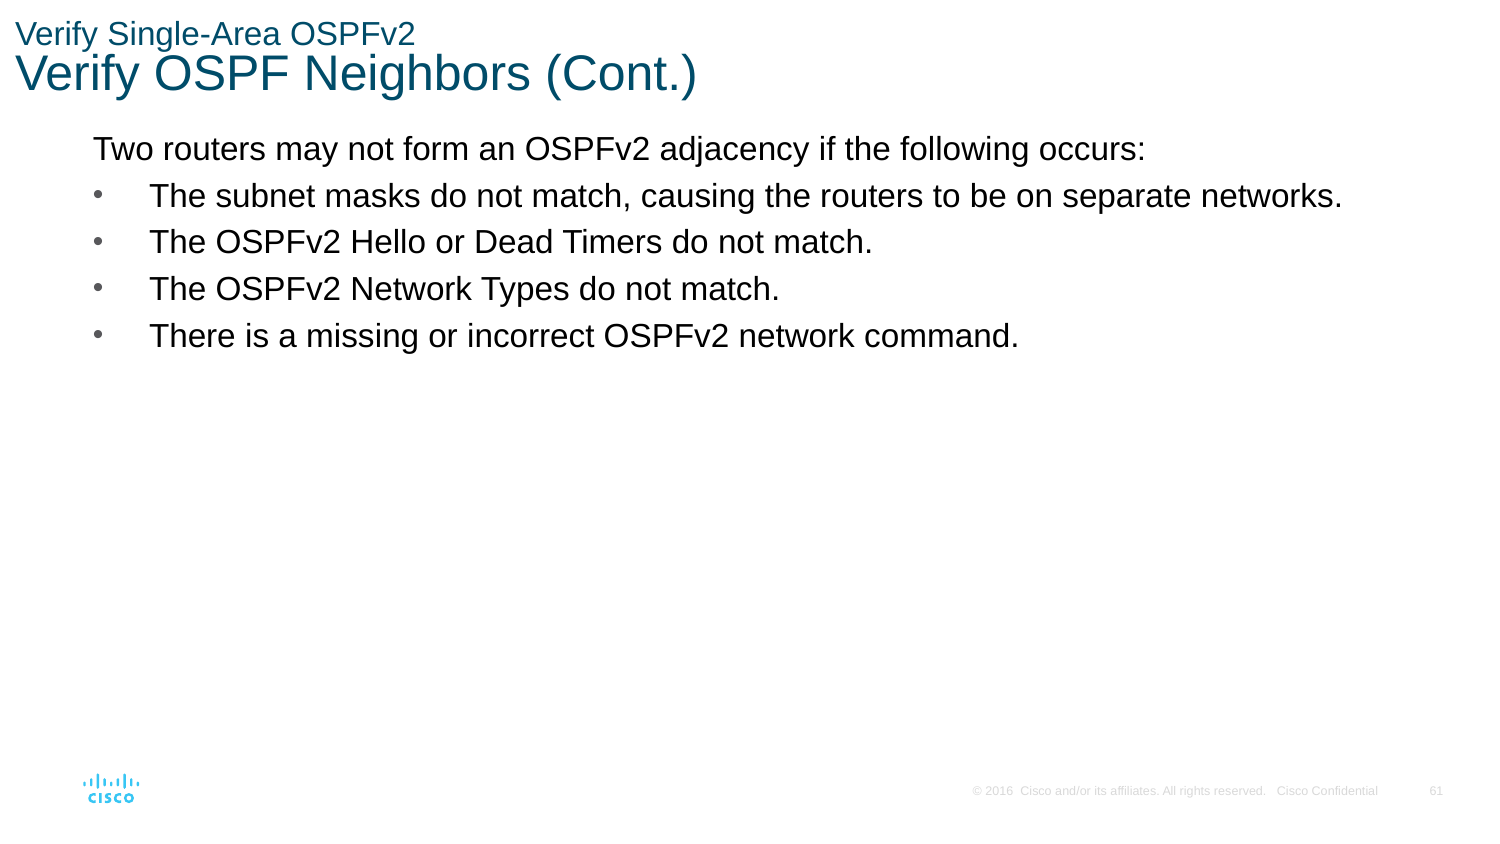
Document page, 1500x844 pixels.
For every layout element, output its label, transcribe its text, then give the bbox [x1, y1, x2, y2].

list Two routers may not form an OSPFv2 adjacency if the following occurs: The subnet masks do not match, causing the routers to be on separate networks. The OSPFv2 Hello or Dead Timers do not match. The OSPFv2 Network Types do not match. There is a missing or incorrect OSPFv2 network command. [77, 120, 1437, 726]
title Verify Single-Area OSPFv2 Verify OSPF Neighbors (Cont.) [0, 0, 1369, 121]
